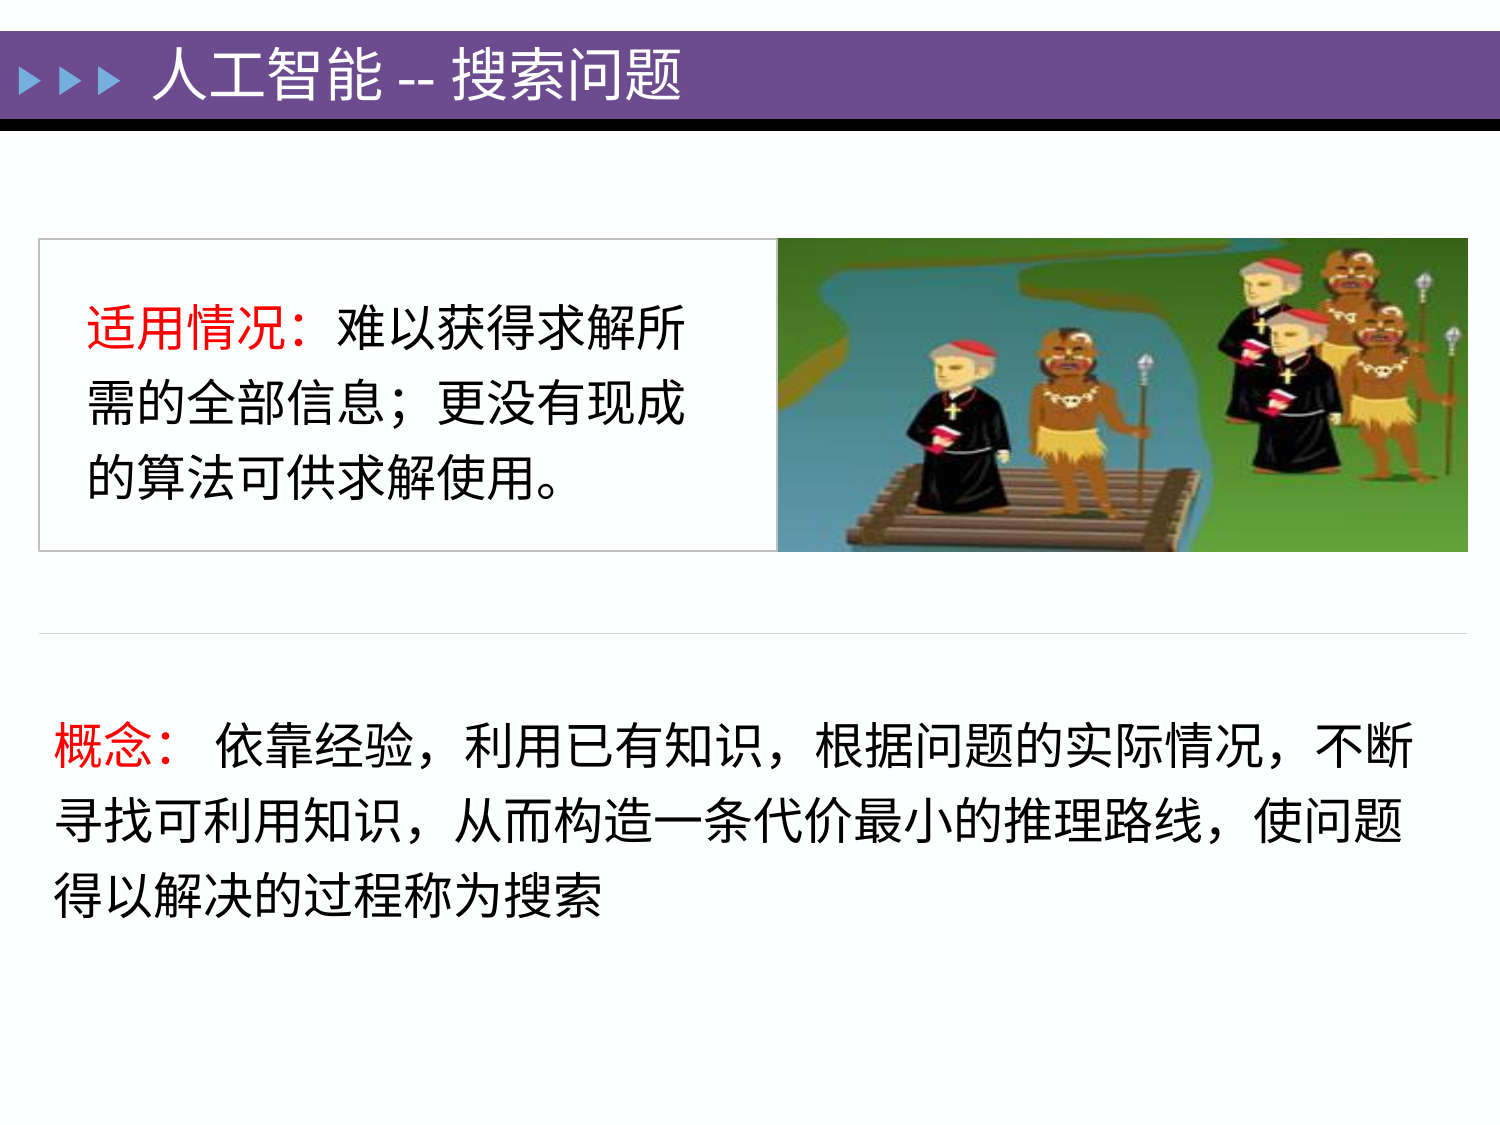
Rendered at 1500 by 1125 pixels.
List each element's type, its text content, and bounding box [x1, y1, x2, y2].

text_box [38, 238, 775, 552]
text_box 概念： 依靠经验，利用已有知识，根据问题的实际情况，不断寻找可利用知识，从而构造一条代价最小的推理路线，使问题得以解决的过程称为搜索 [38, 692, 1468, 933]
picture [777, 238, 1468, 552]
text_box 人工智能--搜索问题 [135, 14, 769, 132]
